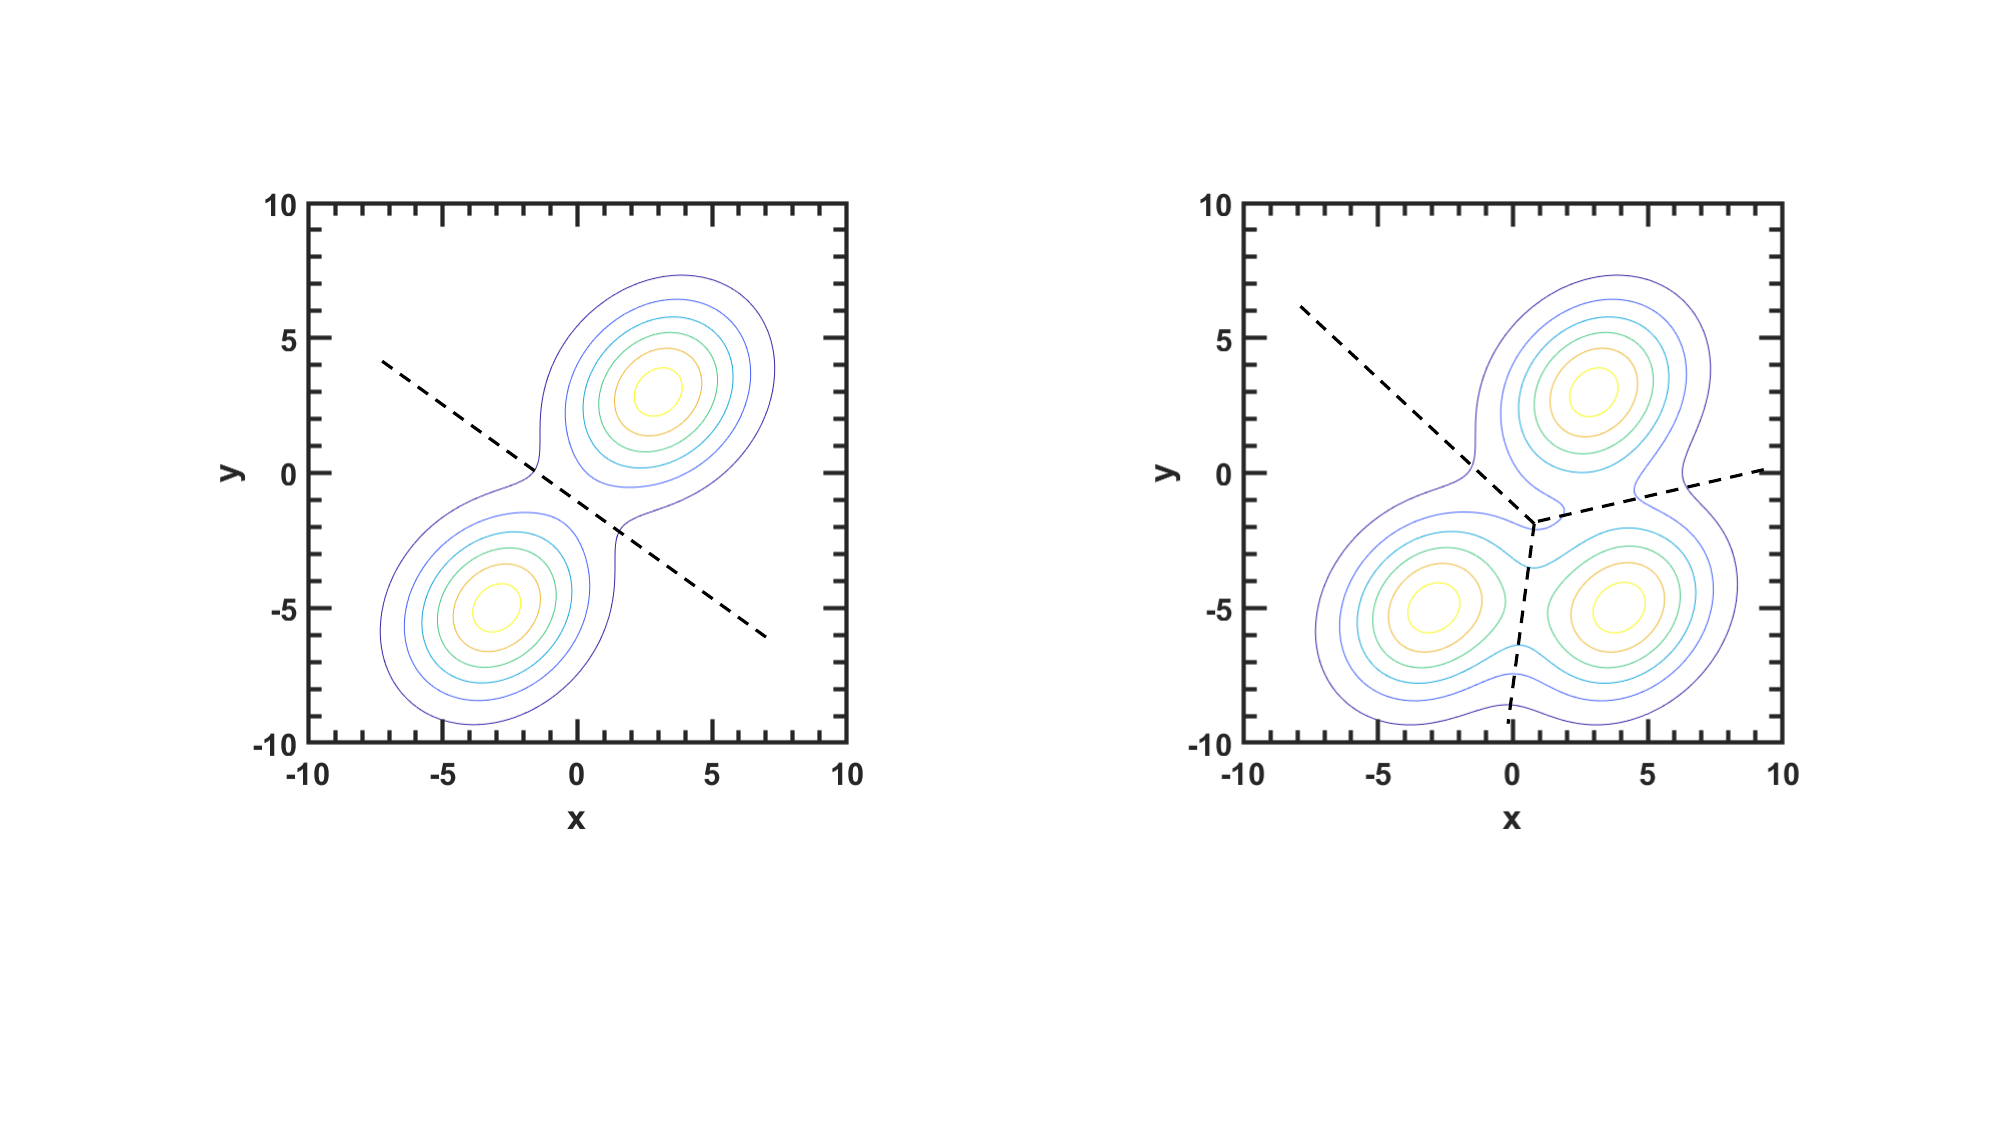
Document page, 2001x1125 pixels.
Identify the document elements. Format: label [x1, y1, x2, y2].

text_box [1076, 183, 1917, 840]
text_box [140, 183, 981, 840]
